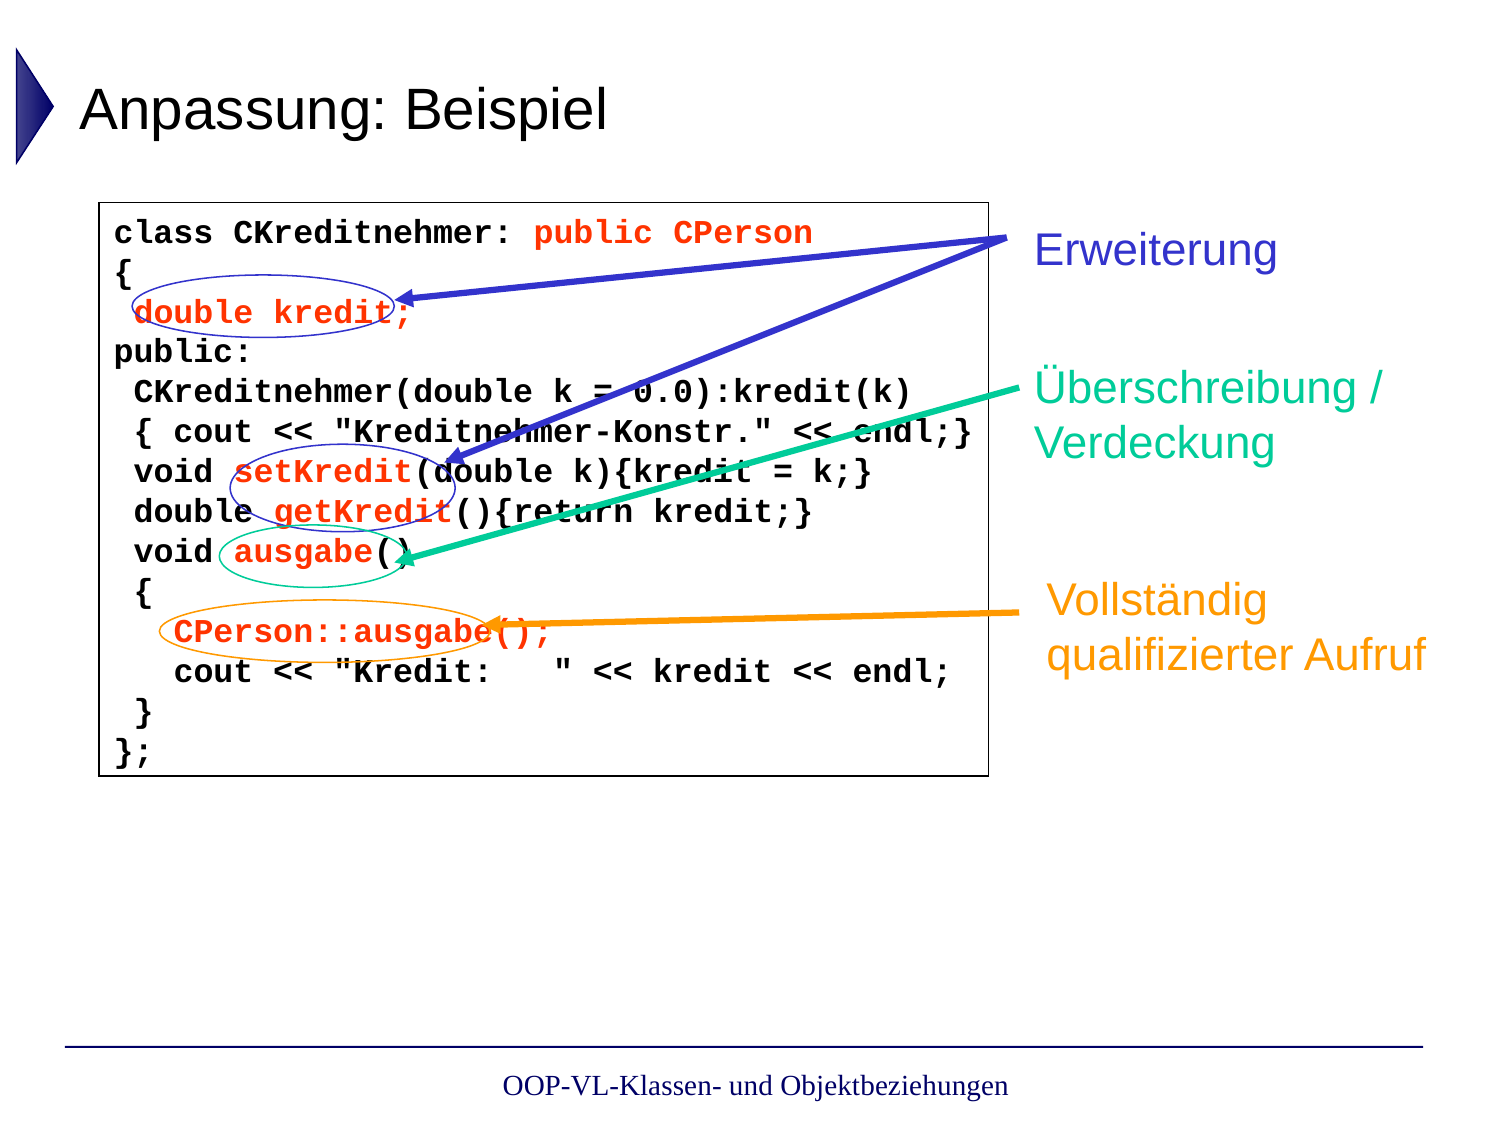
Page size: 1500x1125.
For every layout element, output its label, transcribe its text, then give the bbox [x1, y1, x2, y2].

text_box Überschreibung / Verdeckung [1019, 349, 1495, 475]
text_box class CKreditnehmer: public CPerson { double kredit; public: CKreditnehmer(double k = 0.0):kredit(k) { cout << "Kreditnehmer-Konstr." << endl;} void setKredit(double k){kredit = k;} double getKredit(){return kredit;} void ausgabe() { CPerson::ausgabe(); cout << "Kredit: " << kredit << endl; } }; [98, 202, 989, 777]
text_box [230, 444, 456, 531]
footer OOP-VL-Klassen- und Objektbeziehungen [383, 1058, 1129, 1106]
text_box Vollständig qualifizierter Aufruf [1031, 562, 1482, 688]
text_box [394, 387, 1020, 566]
text_box Erweiterung [1019, 212, 1307, 283]
text_box [481, 612, 1020, 631]
text_box [132, 274, 395, 338]
text_box [444, 237, 1007, 464]
title Anpassung: Beispiel [64, 50, 1424, 163]
text_box [219, 524, 407, 588]
text_box [159, 599, 491, 663]
text_box [394, 237, 1005, 305]
